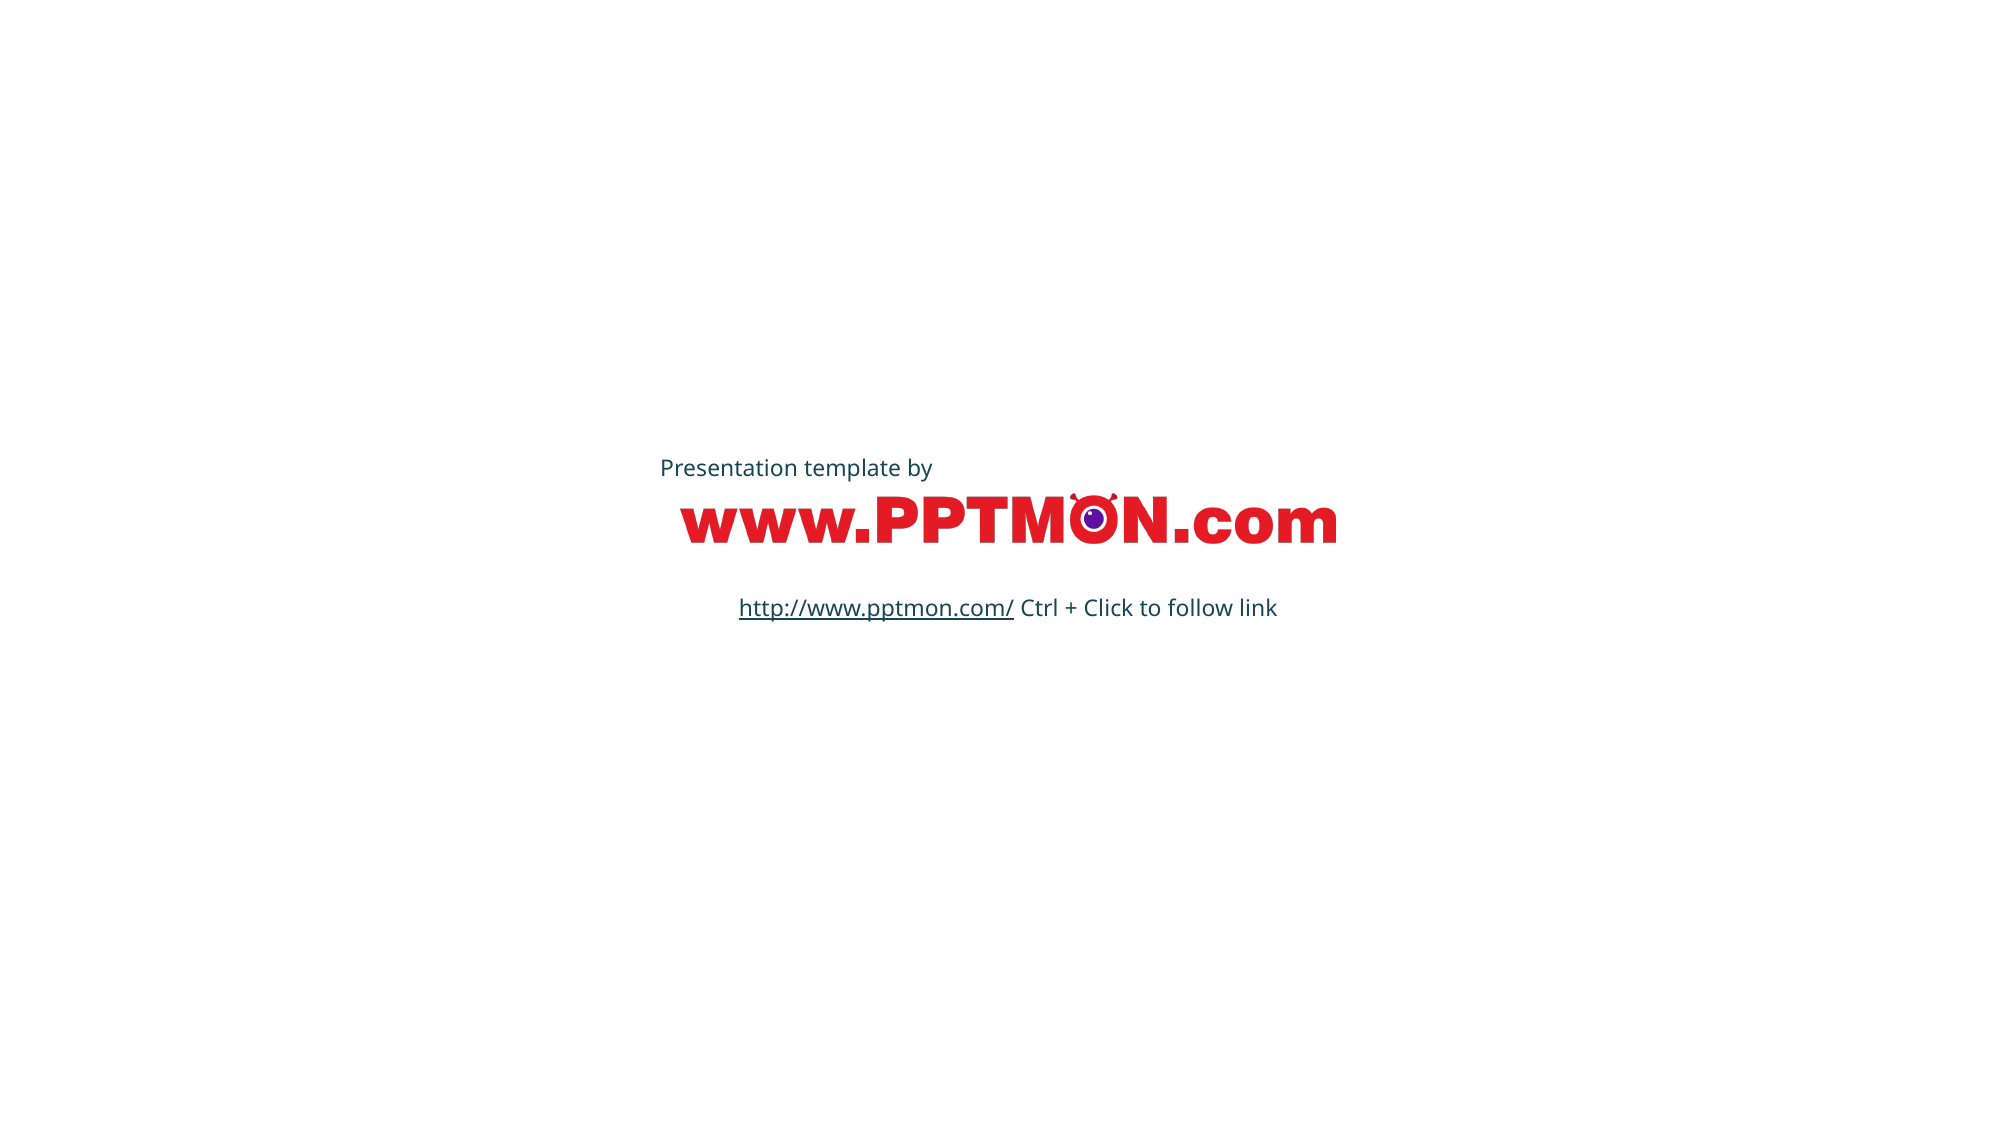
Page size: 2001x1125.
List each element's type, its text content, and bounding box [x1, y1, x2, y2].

text_box Presentation template by [645, 446, 954, 489]
text_box http://www.pptmon.com/ Ctrl + Click to follow link [724, 585, 1293, 632]
picture [680, 493, 1336, 544]
